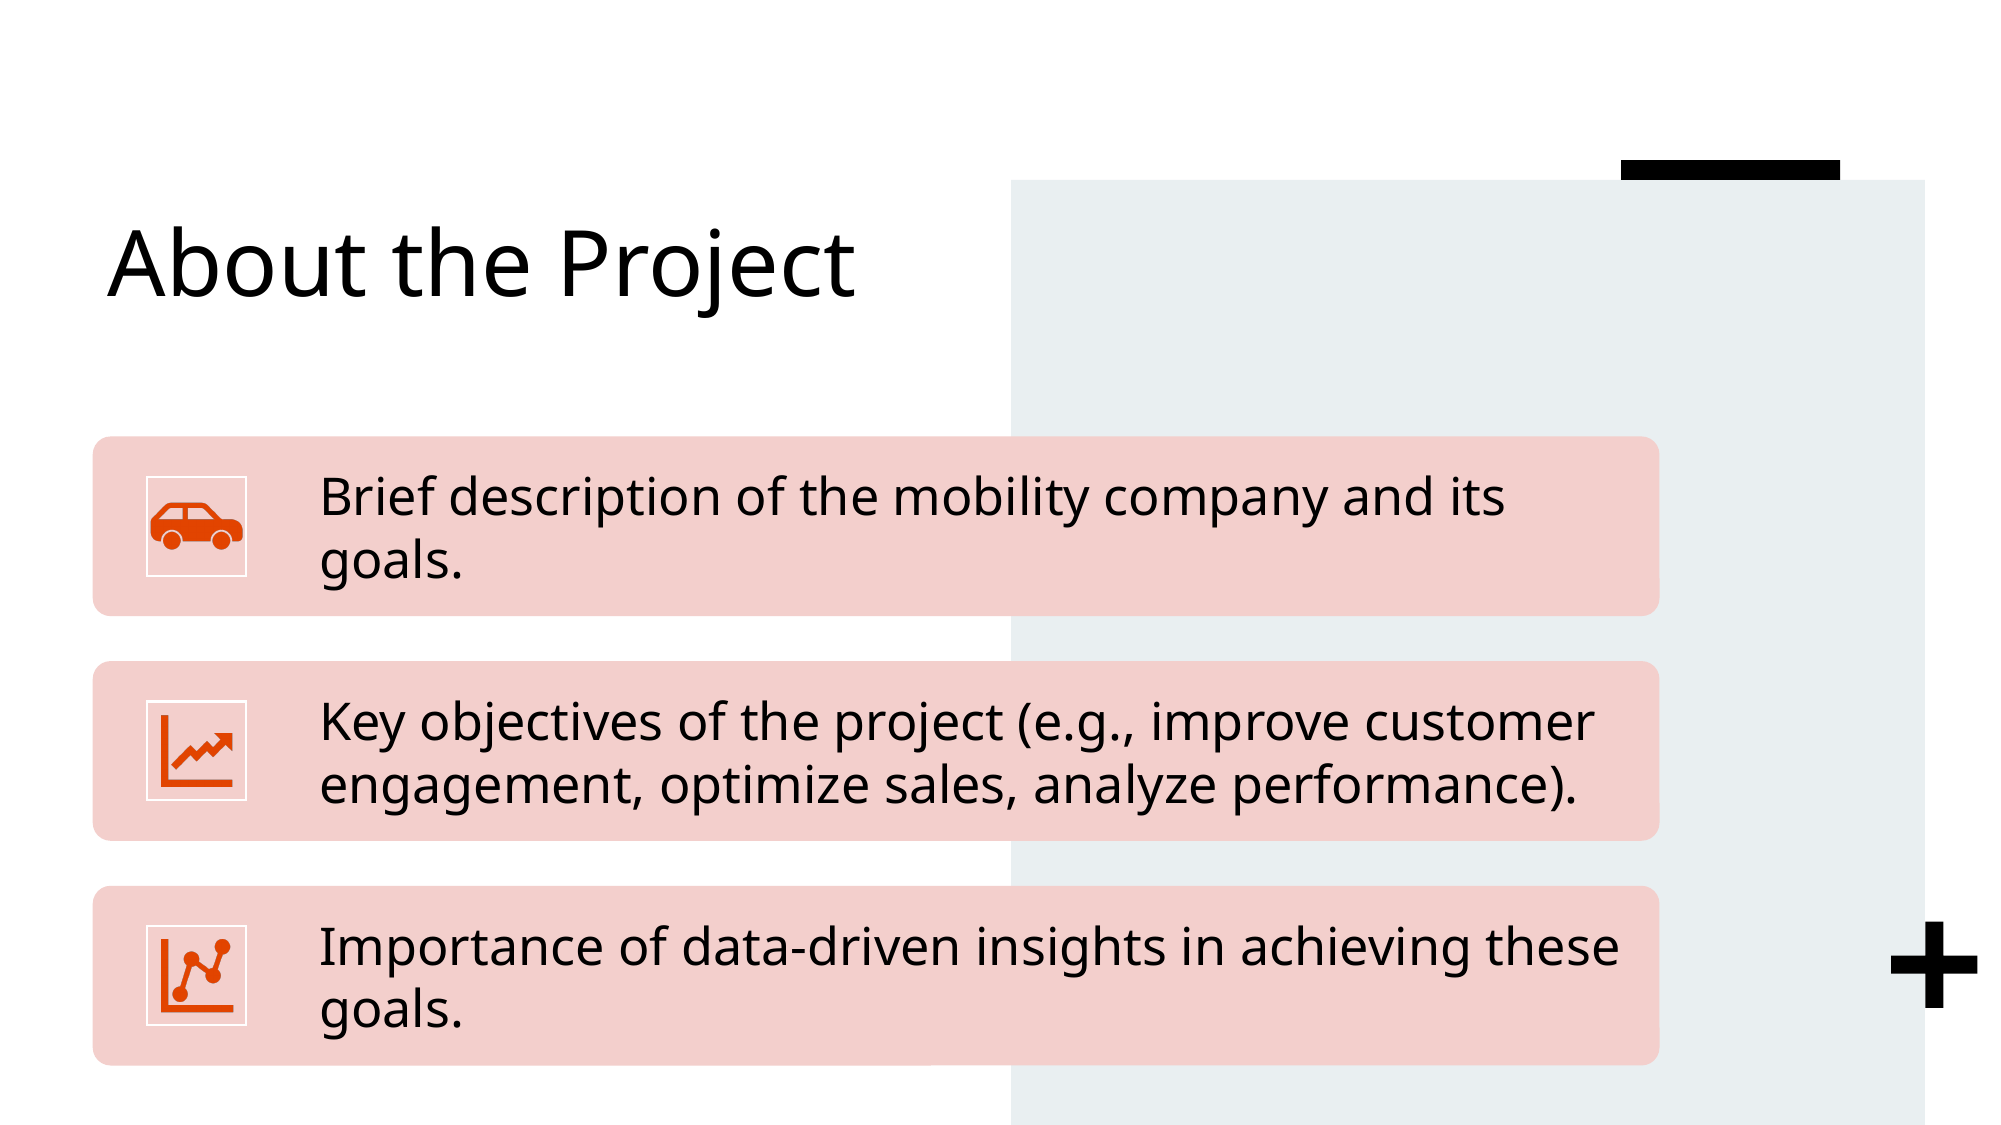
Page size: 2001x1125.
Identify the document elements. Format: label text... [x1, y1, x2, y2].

title About the Project [92, 197, 1449, 435]
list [92, 436, 1660, 1066]
